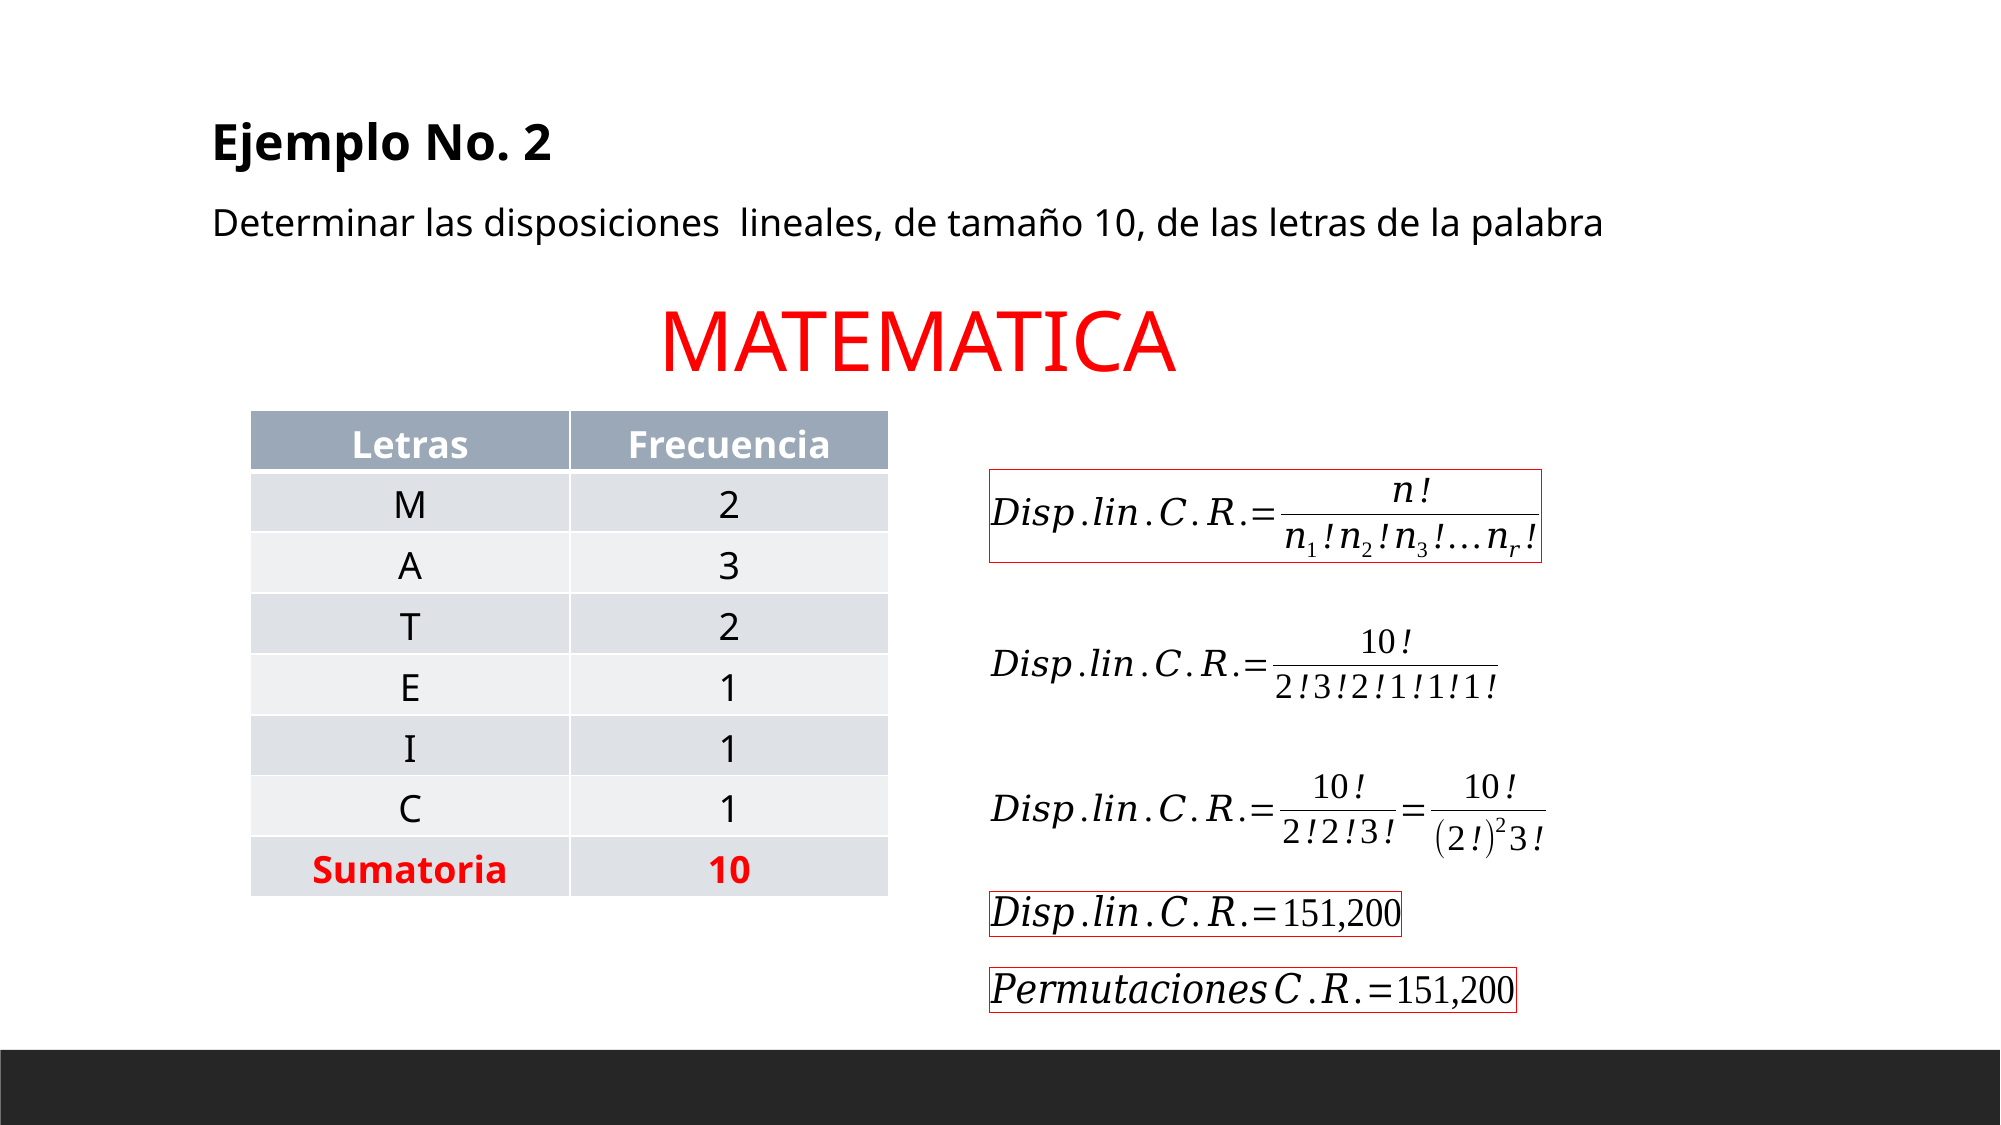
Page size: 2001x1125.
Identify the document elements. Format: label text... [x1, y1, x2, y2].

table_cell 10 [571, 837, 888, 896]
table_header Letras [251, 411, 569, 469]
table_cell Sumatoria [251, 837, 569, 896]
table_cell T [251, 594, 569, 653]
table_cell 1 [571, 655, 888, 714]
table_cell A [251, 533, 569, 592]
table_cell E [251, 655, 569, 714]
table_cell 1 [571, 776, 888, 835]
table_cell 3 [571, 533, 888, 592]
text_box Determinar las disposiciones lineales, de tamaño 10, de las letras de la palabra MATEMATICA [197, 191, 1661, 396]
table_cell M [251, 474, 569, 531]
table_cell 1 [571, 716, 888, 775]
table_cell I [251, 716, 569, 775]
table_cell C [251, 776, 569, 835]
table_cell 2 [571, 594, 888, 653]
table_header Frecuencia [571, 411, 888, 469]
table_cell 2 [571, 474, 888, 531]
text_box Ejemplo No. 2 [196, 102, 1236, 178]
